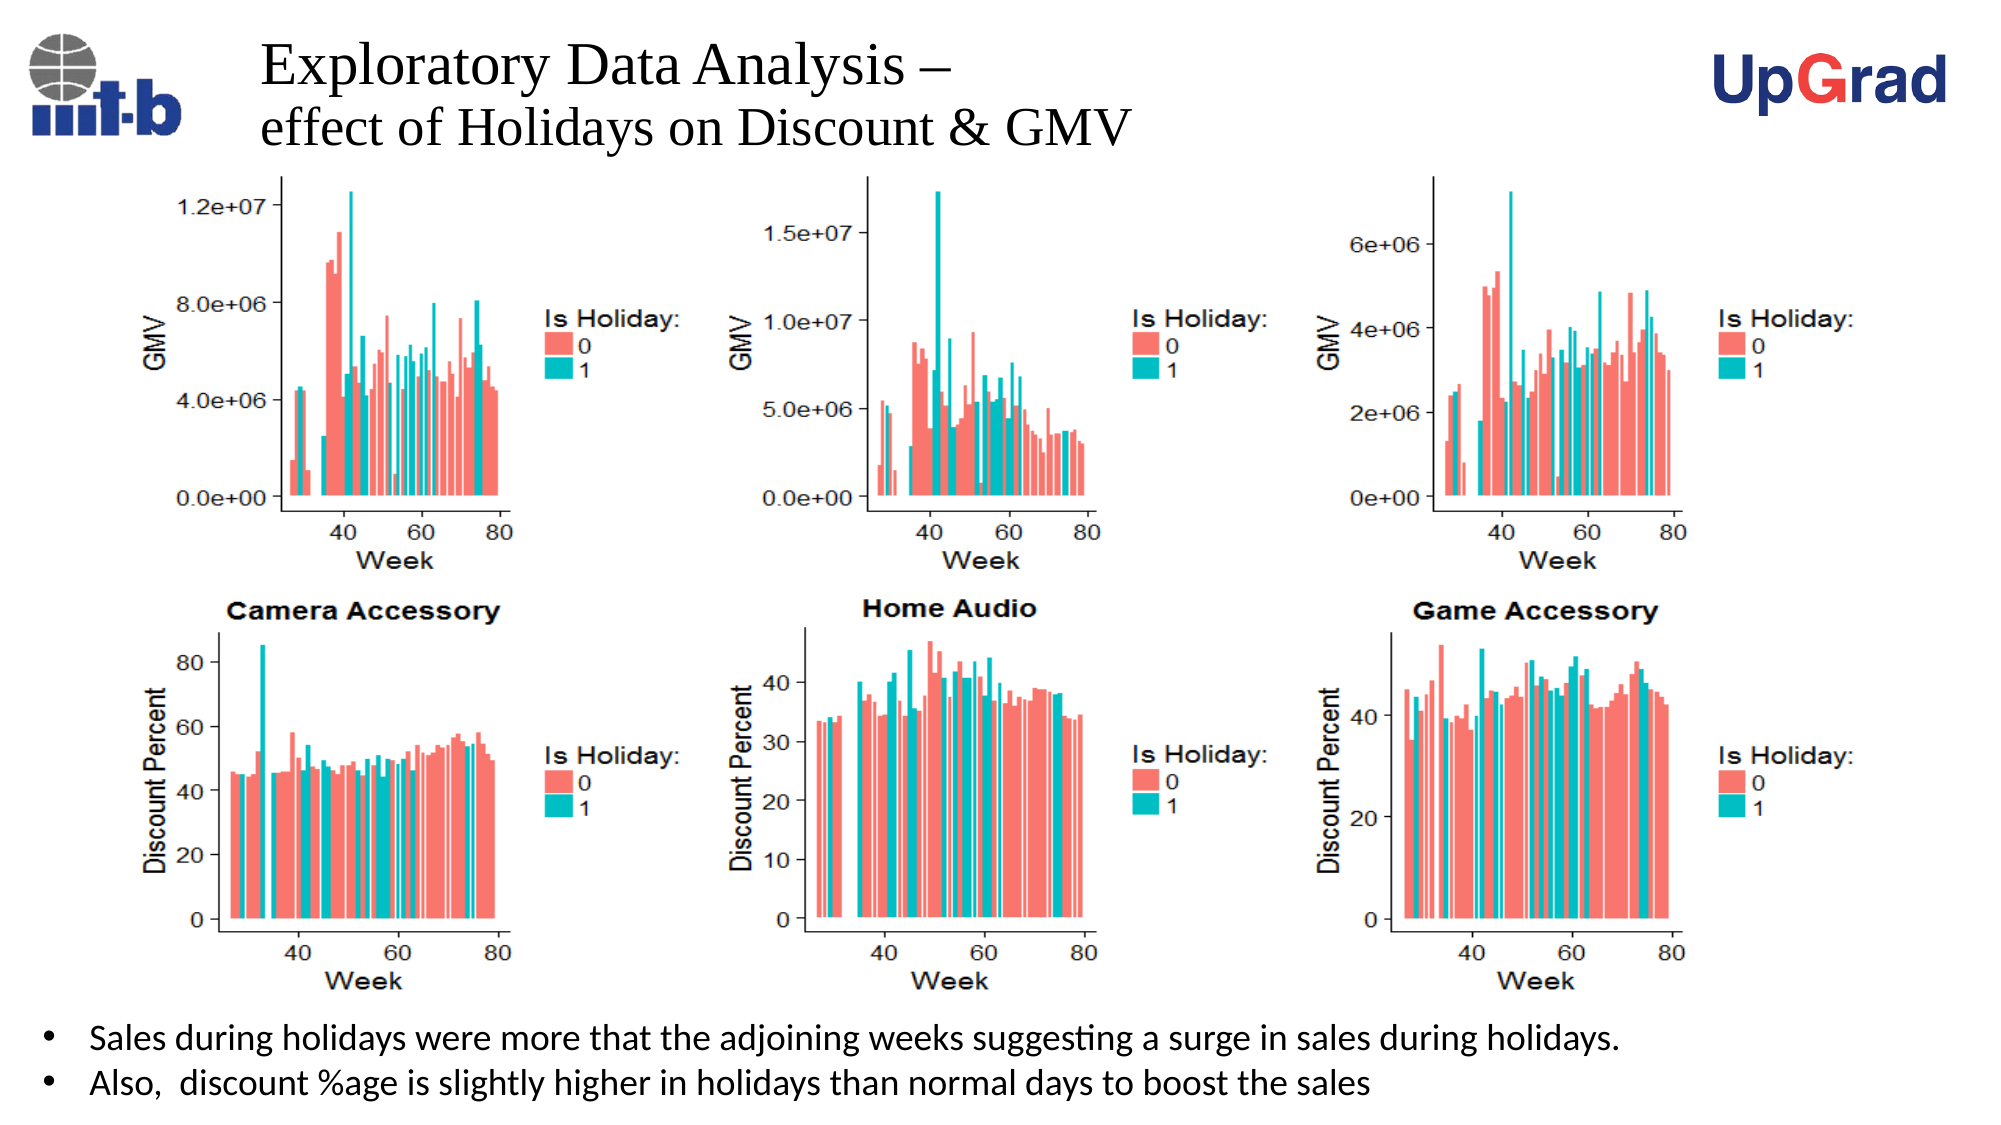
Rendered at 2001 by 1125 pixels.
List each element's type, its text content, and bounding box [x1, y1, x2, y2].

title Exploratory Data Analysis – effect of Holidays on Discount & GMV [245, 24, 1774, 165]
text_box Sales during holidays were more that the adjoining weeks suggesting a surge in sales during holidays. Also, discount %age is slightly higher in holidays than normal days to boost the sales [27, 1005, 1877, 1111]
picture [120, 165, 1880, 1006]
picture [0, 29, 208, 163]
picture [1774, 53, 1952, 116]
